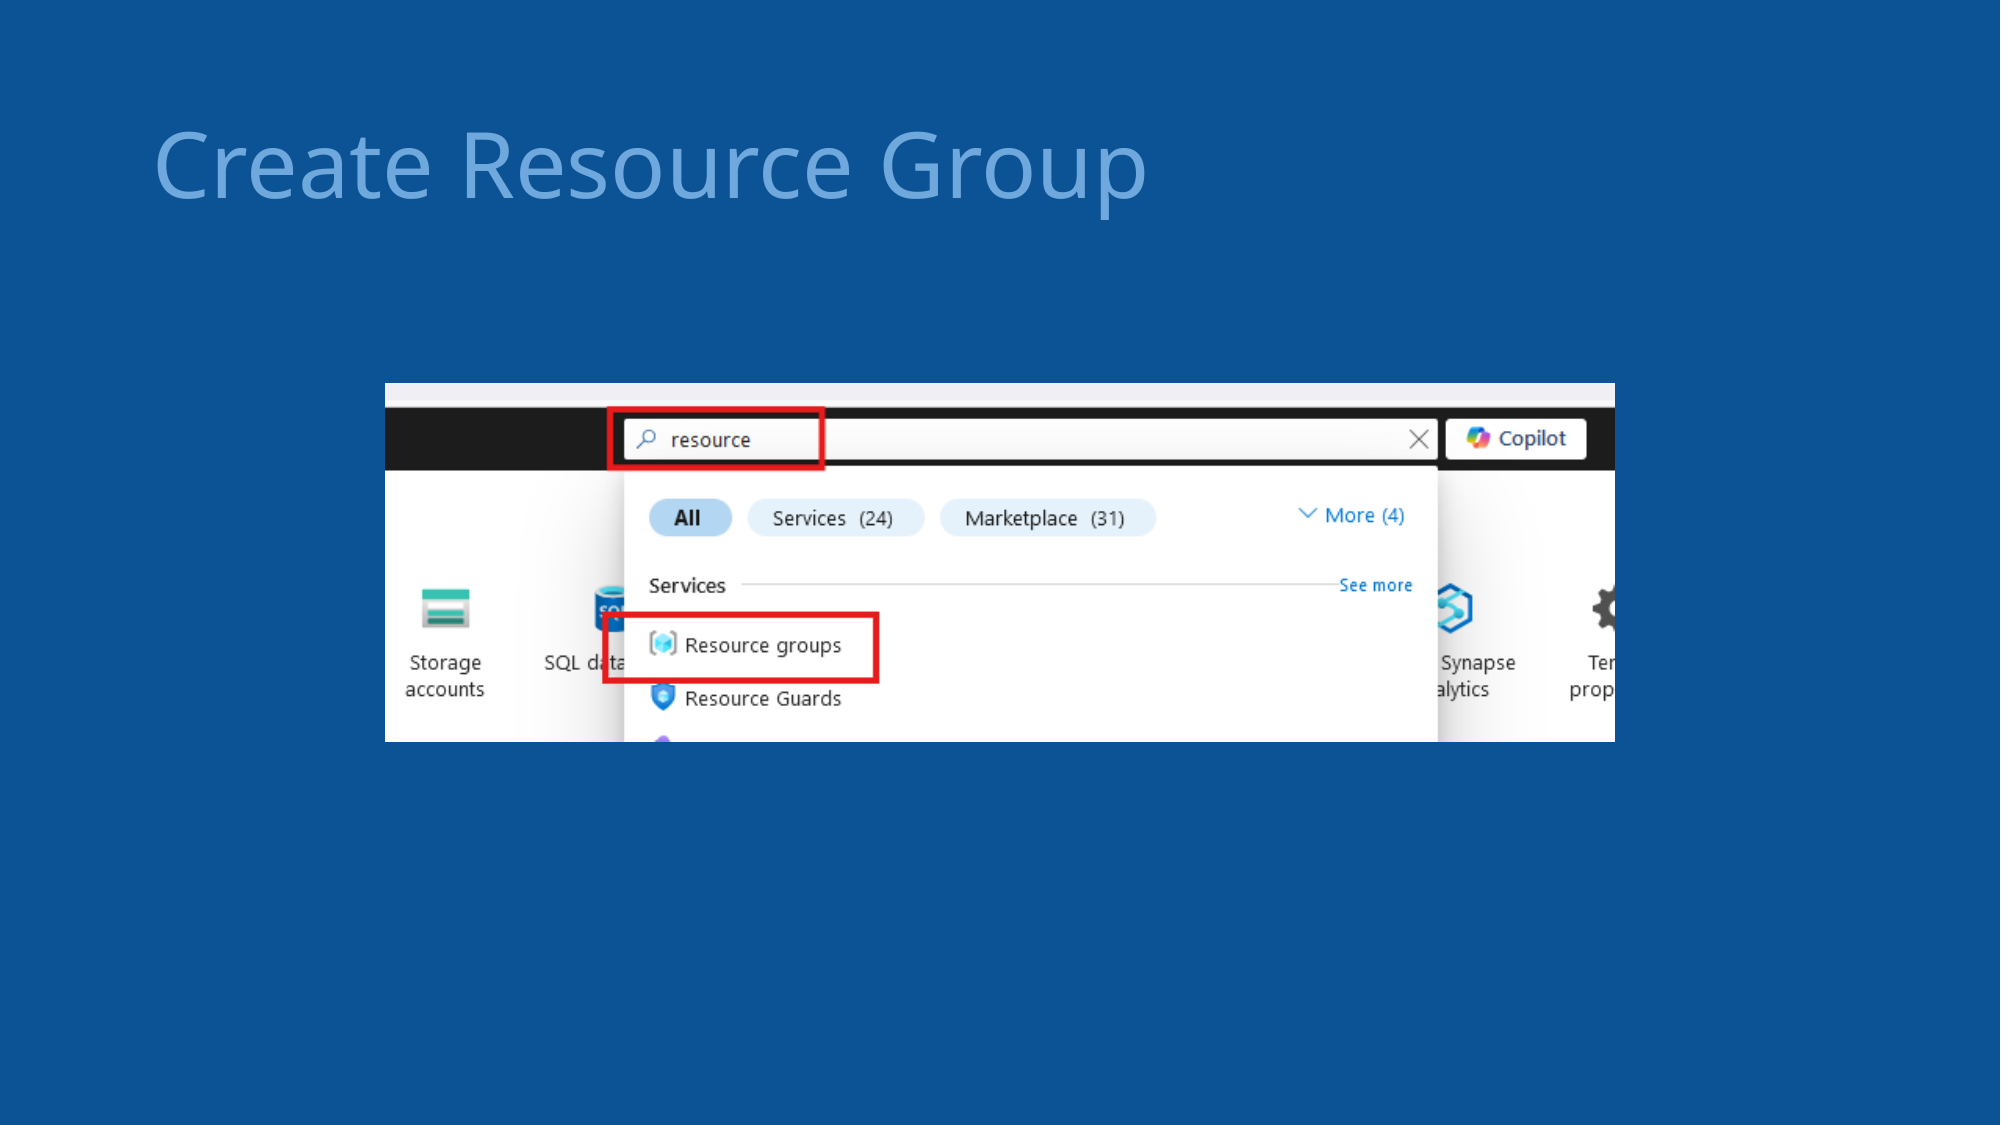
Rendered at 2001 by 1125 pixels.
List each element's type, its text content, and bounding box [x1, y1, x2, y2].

picture [385, 383, 1615, 742]
title Create Resource Group [137, 59, 1863, 278]
